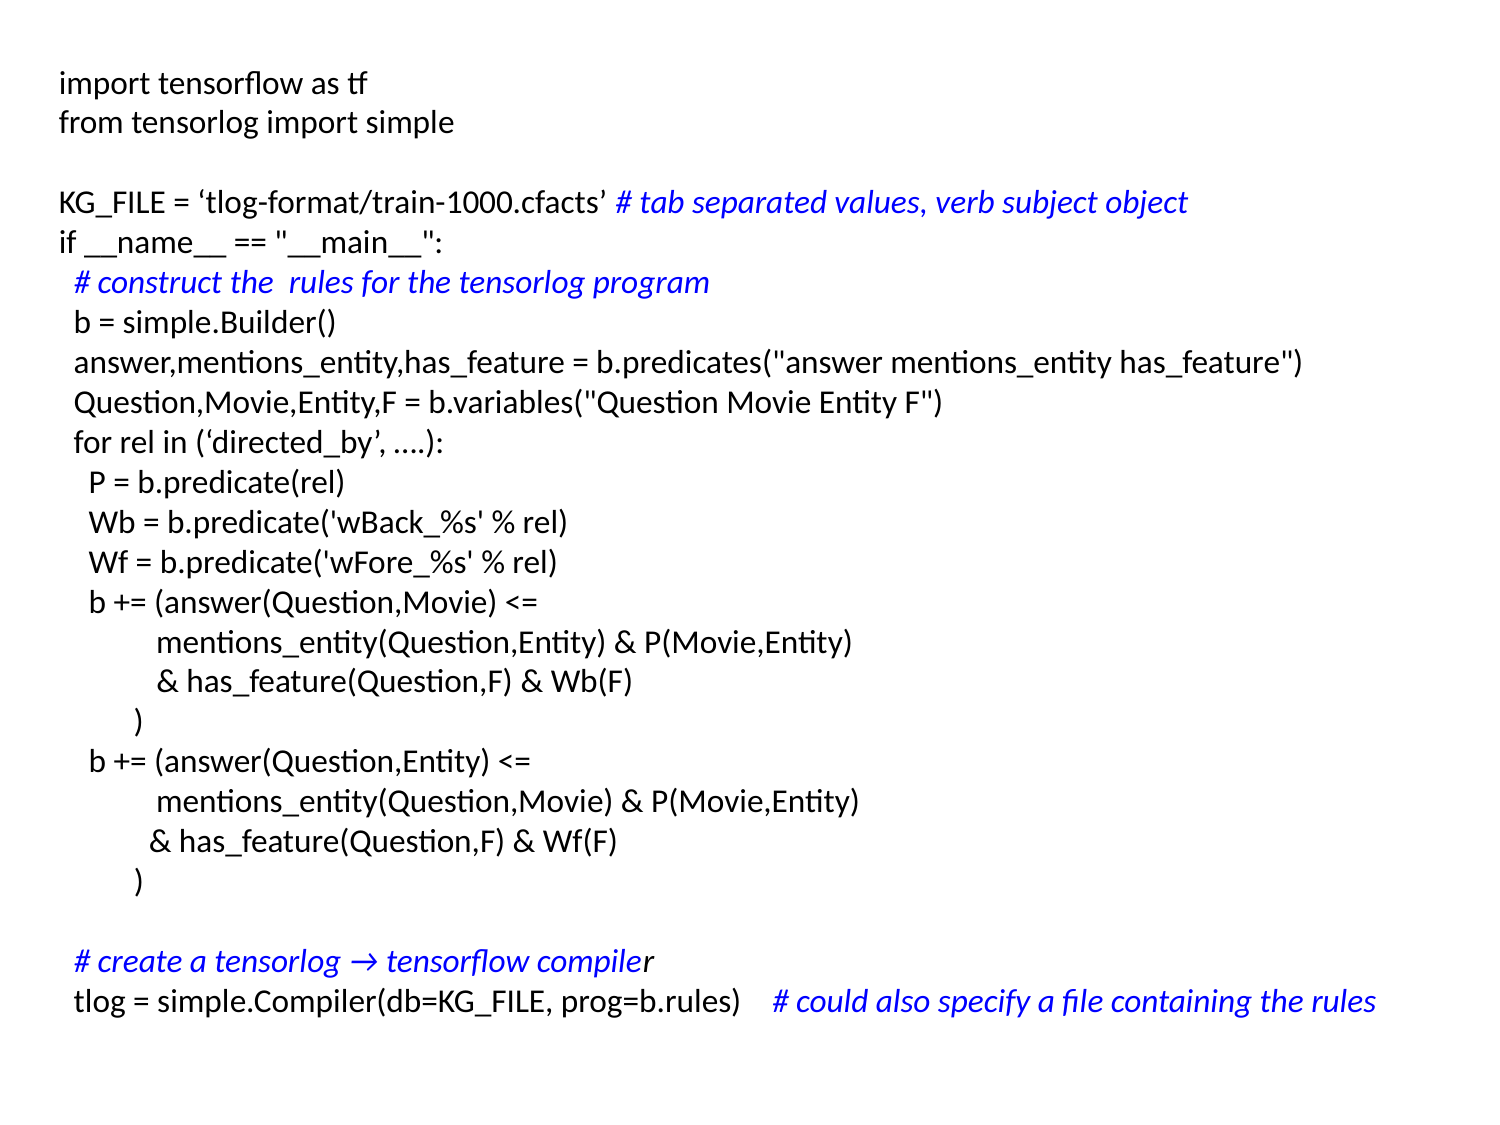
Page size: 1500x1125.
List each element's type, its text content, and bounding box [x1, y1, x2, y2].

text_box import tensorflow as tf from tensorlog import simple KG_FILE = ‘tlog-format/train-1000.cfacts’ # tab separated values, verb subject object if __name__ == "__main__": # construct the rules for the tensorlog program b = simple.Builder() answer,mentions_entity,has_feature = b.predicates("answer mentions_entity has_feature") Question,Movie,Entity,F = b.variables("Question Movie Entity F") for rel in (‘directed_by’, ….): P = b.predicate(rel) Wb = b.predicate('wBack_%s' % rel) Wf = b.predicate('wFore_%s' % rel) b += (answer(Question,Movie) <= mentions_entity(Question,Entity) & P(Movie,Entity) & has_feature(Question,F) & Wb(F) ) b += (answer(Question,Entity) <= mentions_entity(Question,Movie) & P(Movie,Entity) & has_feature(Question,F) & Wf(F) ) # create a tensorlog → tensorflow compiler tlog = simple.Compiler(db=KG_FILE, prog=b.rules) # could also specify a file containing the rules [43, 45, 1500, 1102]
